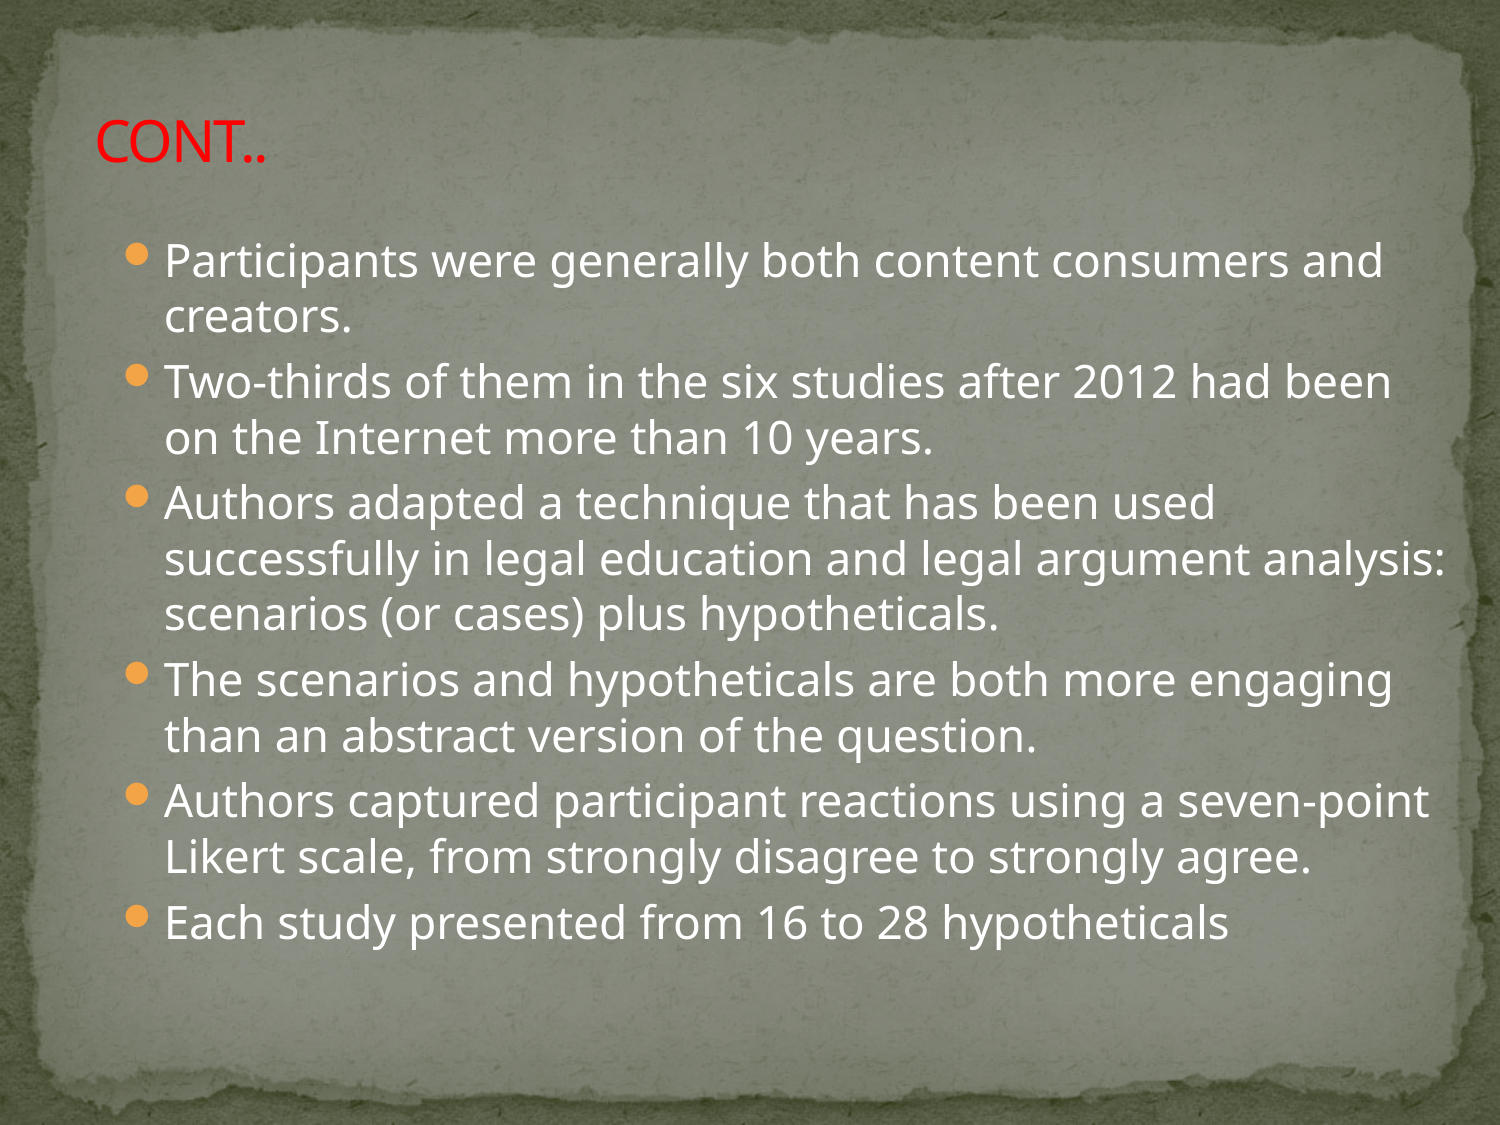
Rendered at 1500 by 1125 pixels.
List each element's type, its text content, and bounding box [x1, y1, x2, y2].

title CONT.. [79, 74, 1237, 182]
list Participants were generally both content consumers and creators. Two-thirds of them in the six studies after 2012 had been on the Internet more than 10 years. Authors adapted a technique that has been used successfully in legal education and legal argument analysis: scenarios (or cases) plus hypotheticals. The scenarios and hypotheticals are both more engaging than an abstract version of the question. Authors captured participant reactions using a seven-point Likert scale, from strongly disagree to strongly agree. Each study presented from 16 to 28 hypotheticals [107, 223, 1469, 1009]
